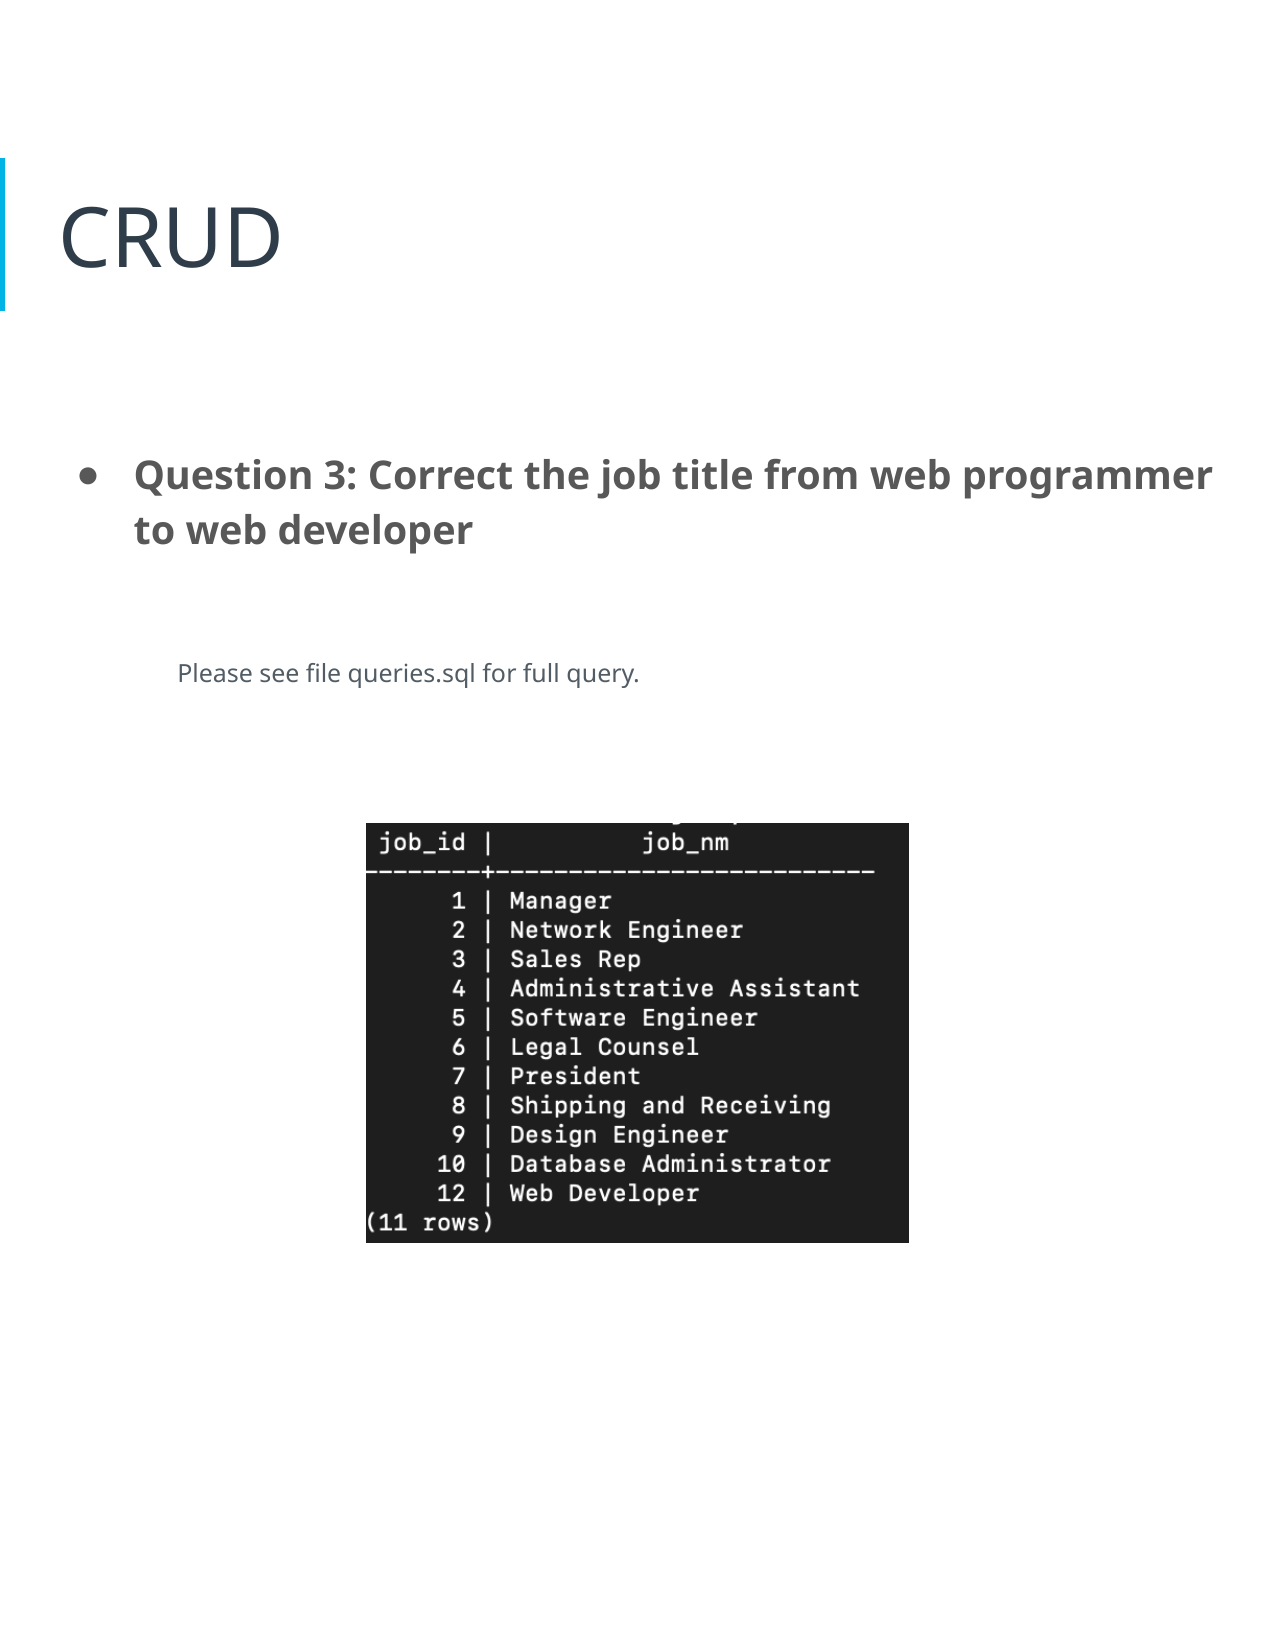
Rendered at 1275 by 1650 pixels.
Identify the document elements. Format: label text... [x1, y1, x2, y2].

picture [366, 823, 909, 1243]
list Question 3: Correct the job title from web programmer to web developer Please see file queries.sql for full query. [42, 346, 1233, 1617]
title CRUD [42, 142, 1233, 327]
